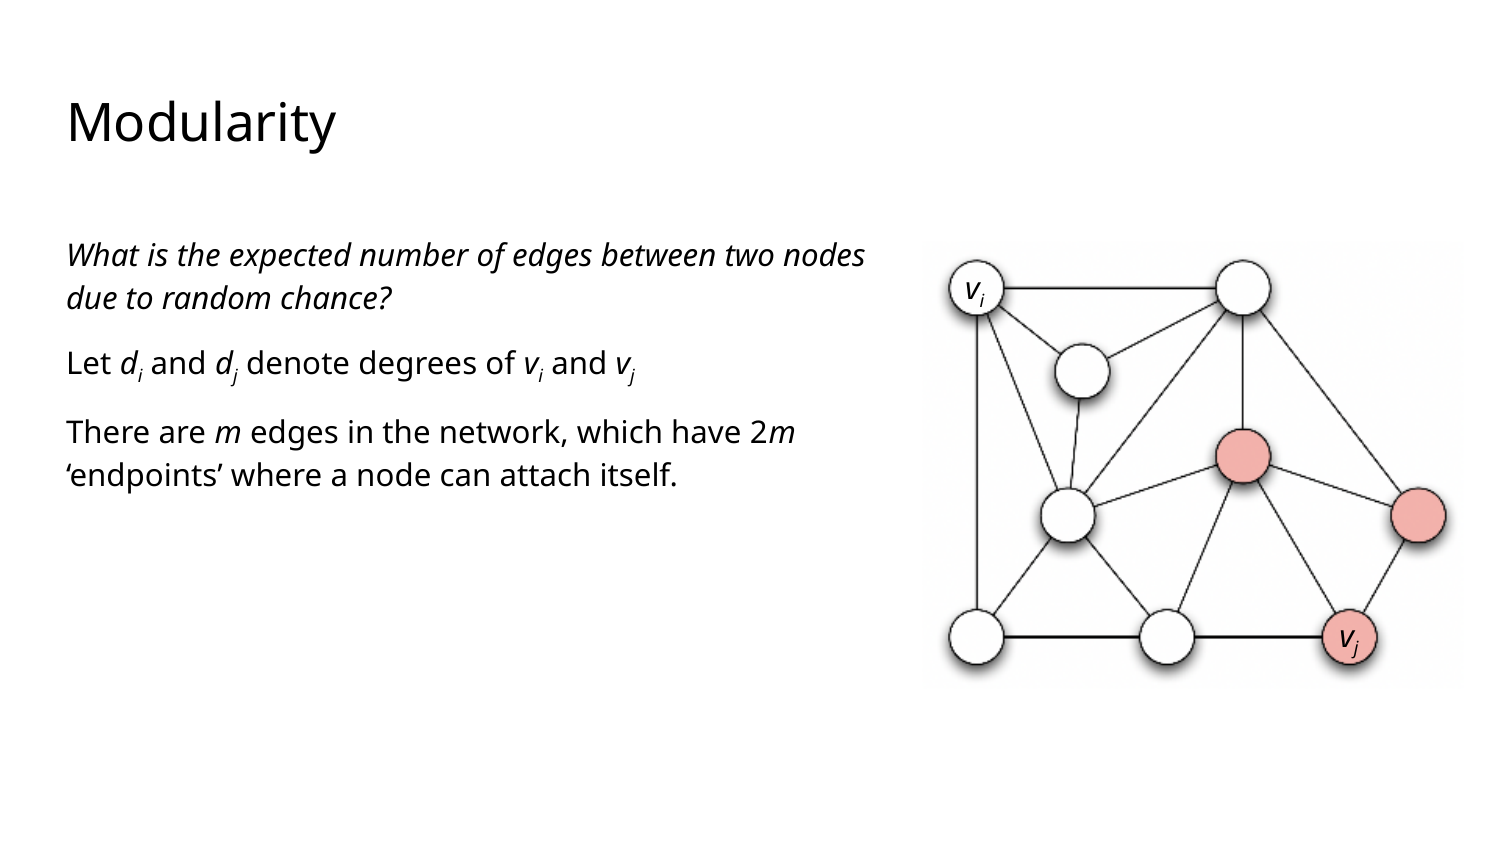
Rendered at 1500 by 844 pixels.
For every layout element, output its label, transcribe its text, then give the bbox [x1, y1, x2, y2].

text_box Modularity [51, 72, 1449, 167]
picture [922, 241, 1465, 689]
text_box What is the expected number of edges between two nodes due to random chance? Let di and dj denote degrees of vi and vj There are m edges in the network, which have 2m ‘endpoints’ where a node can attach itself. [51, 214, 923, 572]
